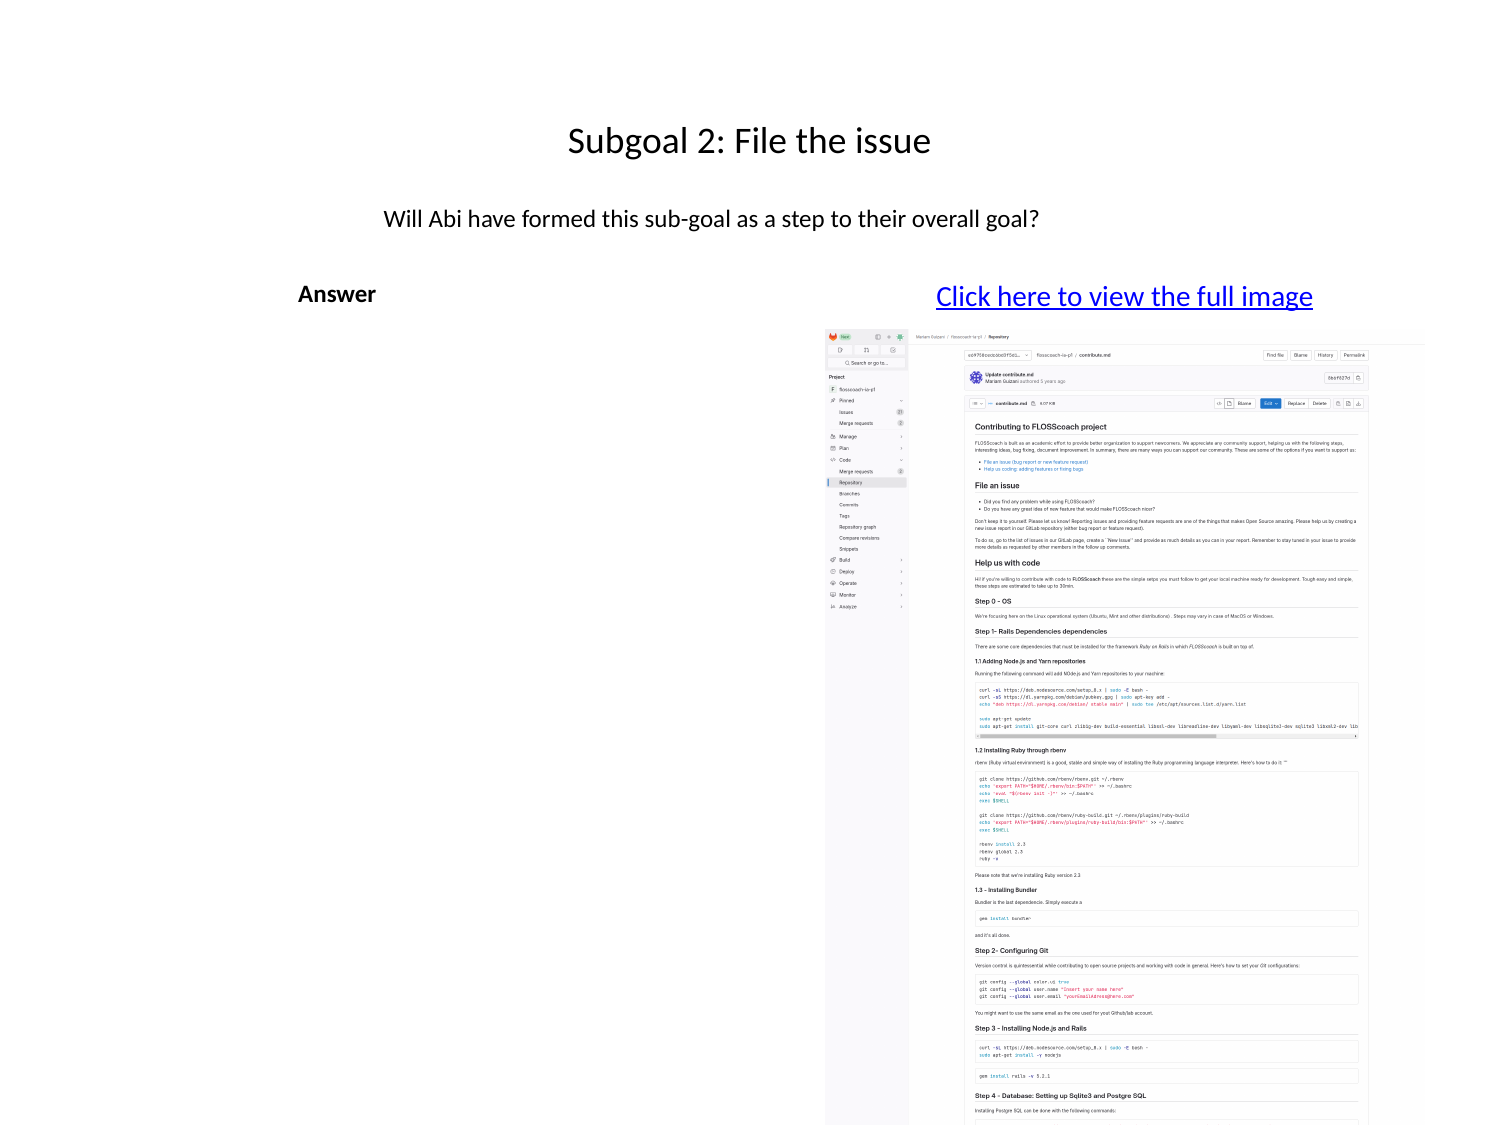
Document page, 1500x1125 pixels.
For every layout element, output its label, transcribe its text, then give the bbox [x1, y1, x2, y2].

picture [824, 329, 1426, 1125]
text_box Answer [283, 224, 392, 315]
text_box Will Abi have formed this sub-goal as a step to their overall goal? [368, 149, 1057, 240]
title Subgoal 2: File the issue [75, 45, 1425, 233]
text_box Click here to view the full image [921, 224, 1329, 320]
